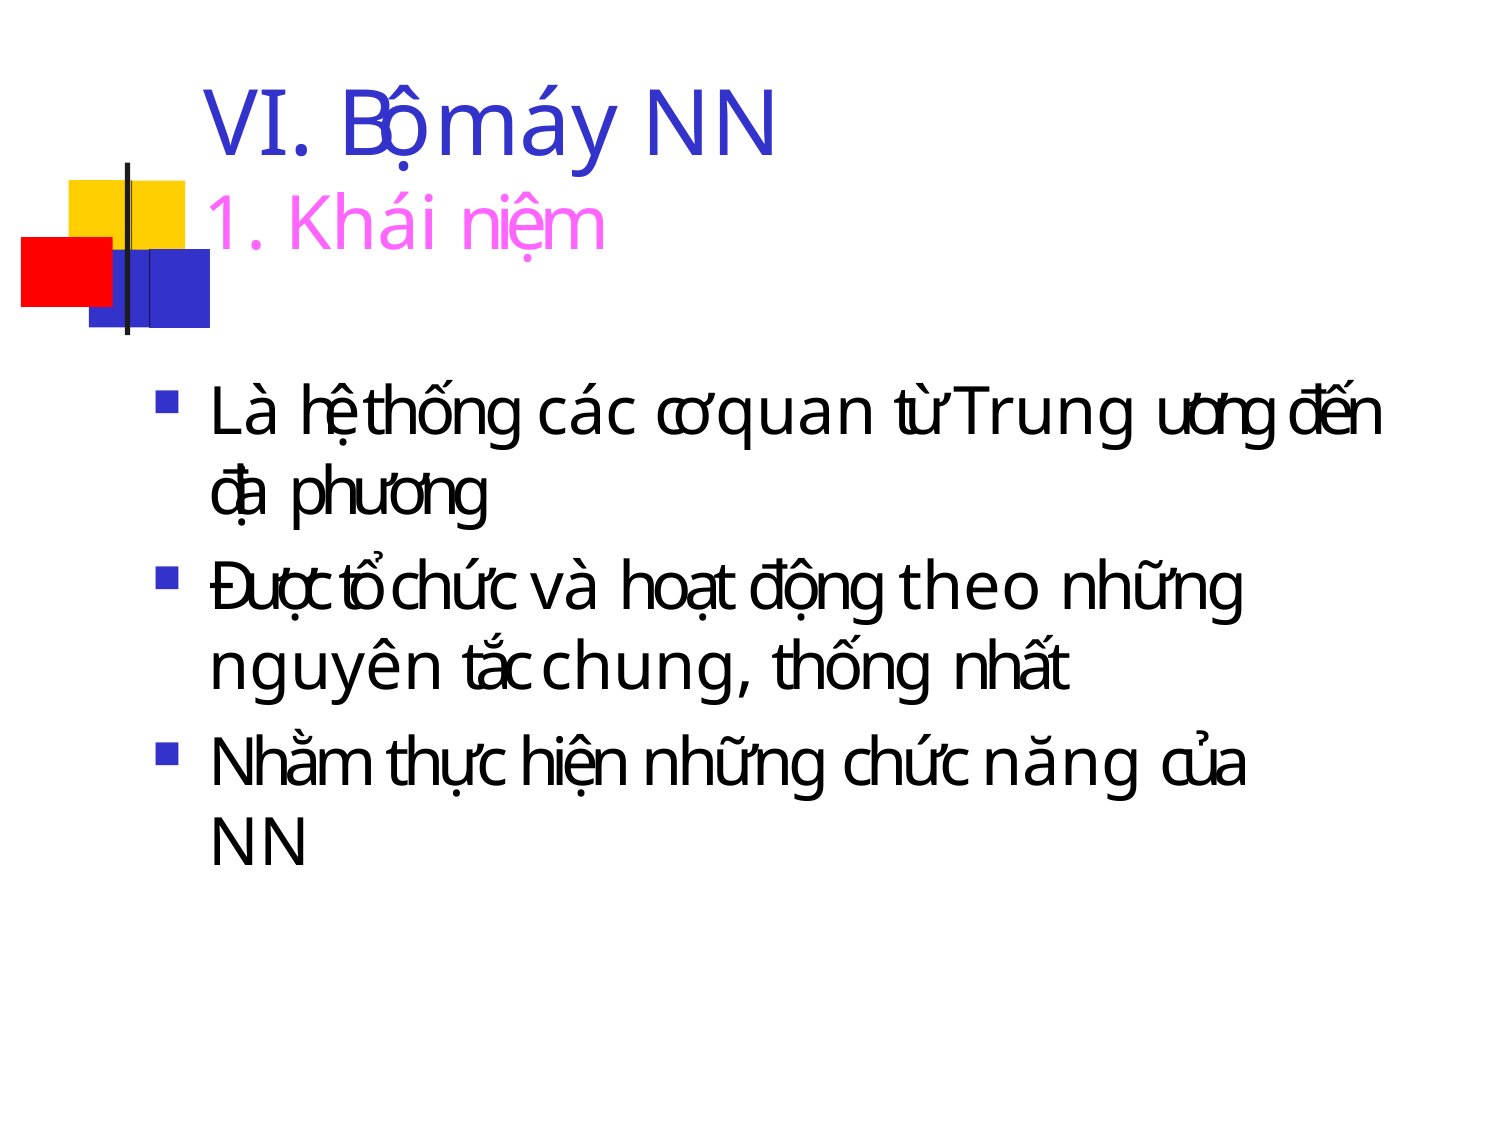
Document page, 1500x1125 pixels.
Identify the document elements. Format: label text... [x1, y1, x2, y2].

text_box 1. Khái niệm [201, 172, 620, 265]
title VI. Bộ máy NN [201, 61, 805, 252]
text_box Là hệ thống các cơ quan từ Trung ương đến địa phương Được tổ chức và hoạt động theo những nguyên tắc chung, thống nhất Nhằm thực hiện những chức năng của NN [150, 365, 1385, 879]
picture [20, 180, 1423, 328]
